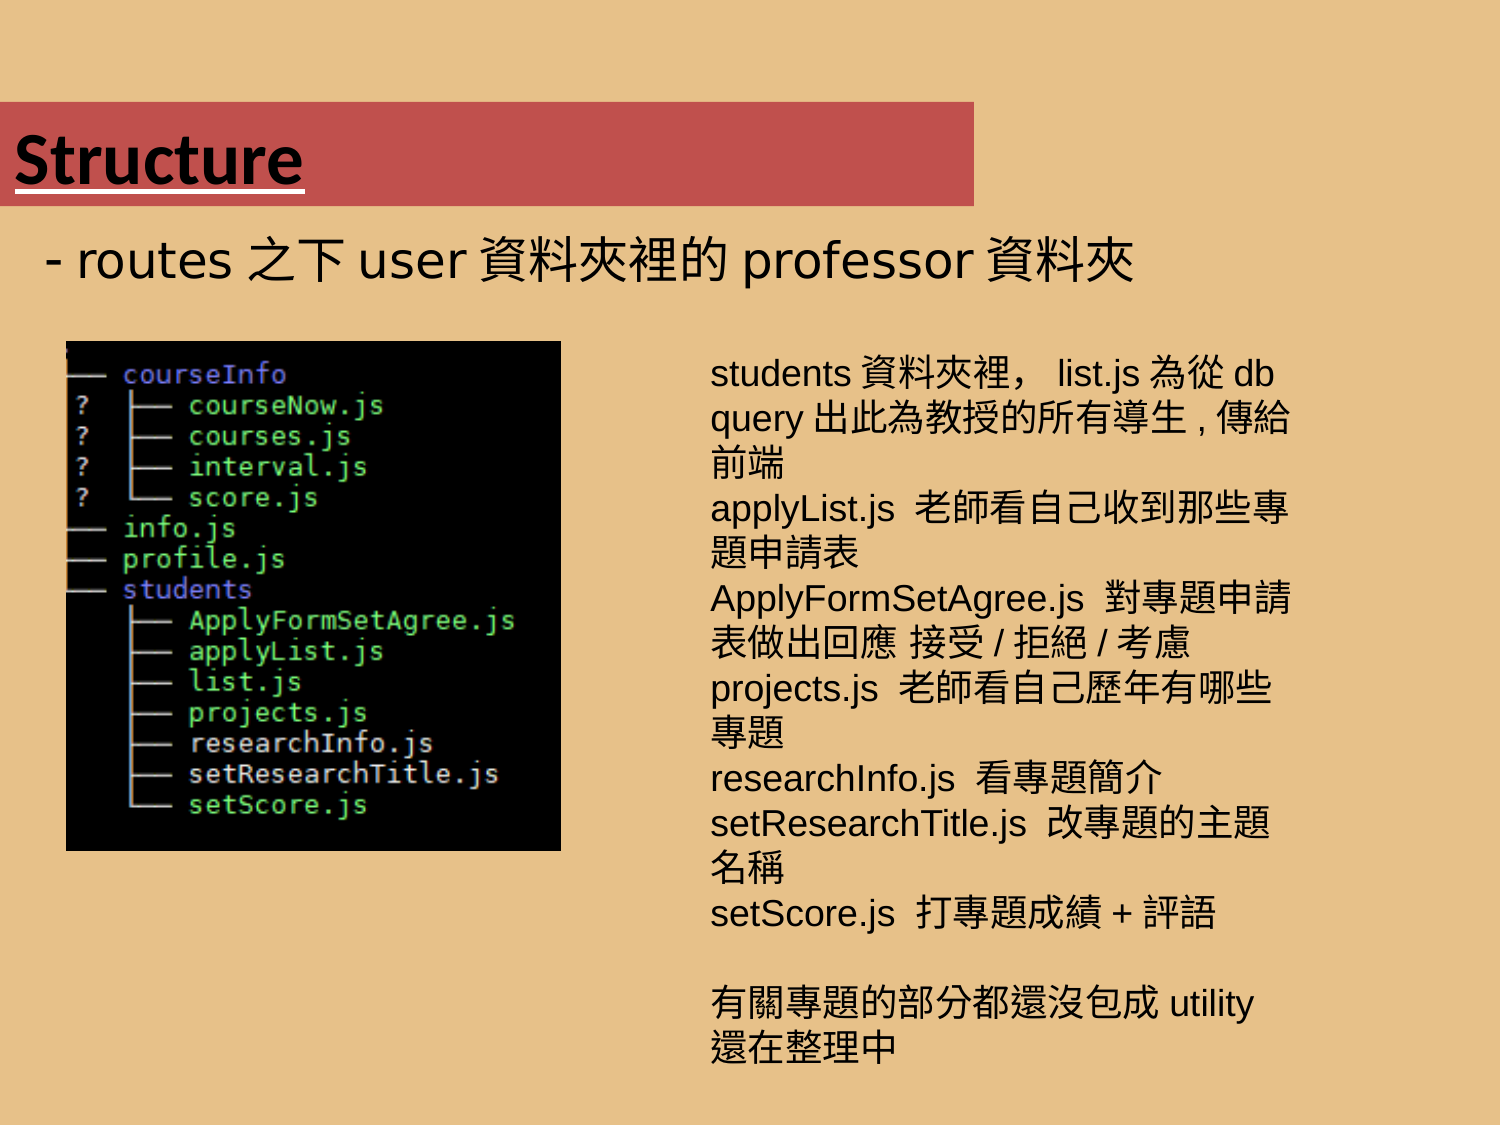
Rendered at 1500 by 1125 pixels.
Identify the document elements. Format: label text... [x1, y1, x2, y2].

text_box - routes之下user資料夾裡的professor資料夾 [29, 212, 1306, 355]
text_box students資料夾裡，list.js為從db query出此為教授的所有導生,傳給前端 applyList.js 老師看自己收到那些專題申請表 ApplyFormSetAgree.js 對專題申請表做出回應 接受/拒絕/考慮 projects.js 老師看自己歷年有哪些專題 researchInfo.js 看專題簡介 setResearchTitle.js 改專題的主題名稱 setScore.js 打專題成績+評語 有關專題的部分都還沒包成utility 還在整理中 [695, 341, 1322, 1023]
picture [66, 340, 561, 851]
text_box Structure [0, 101, 974, 207]
